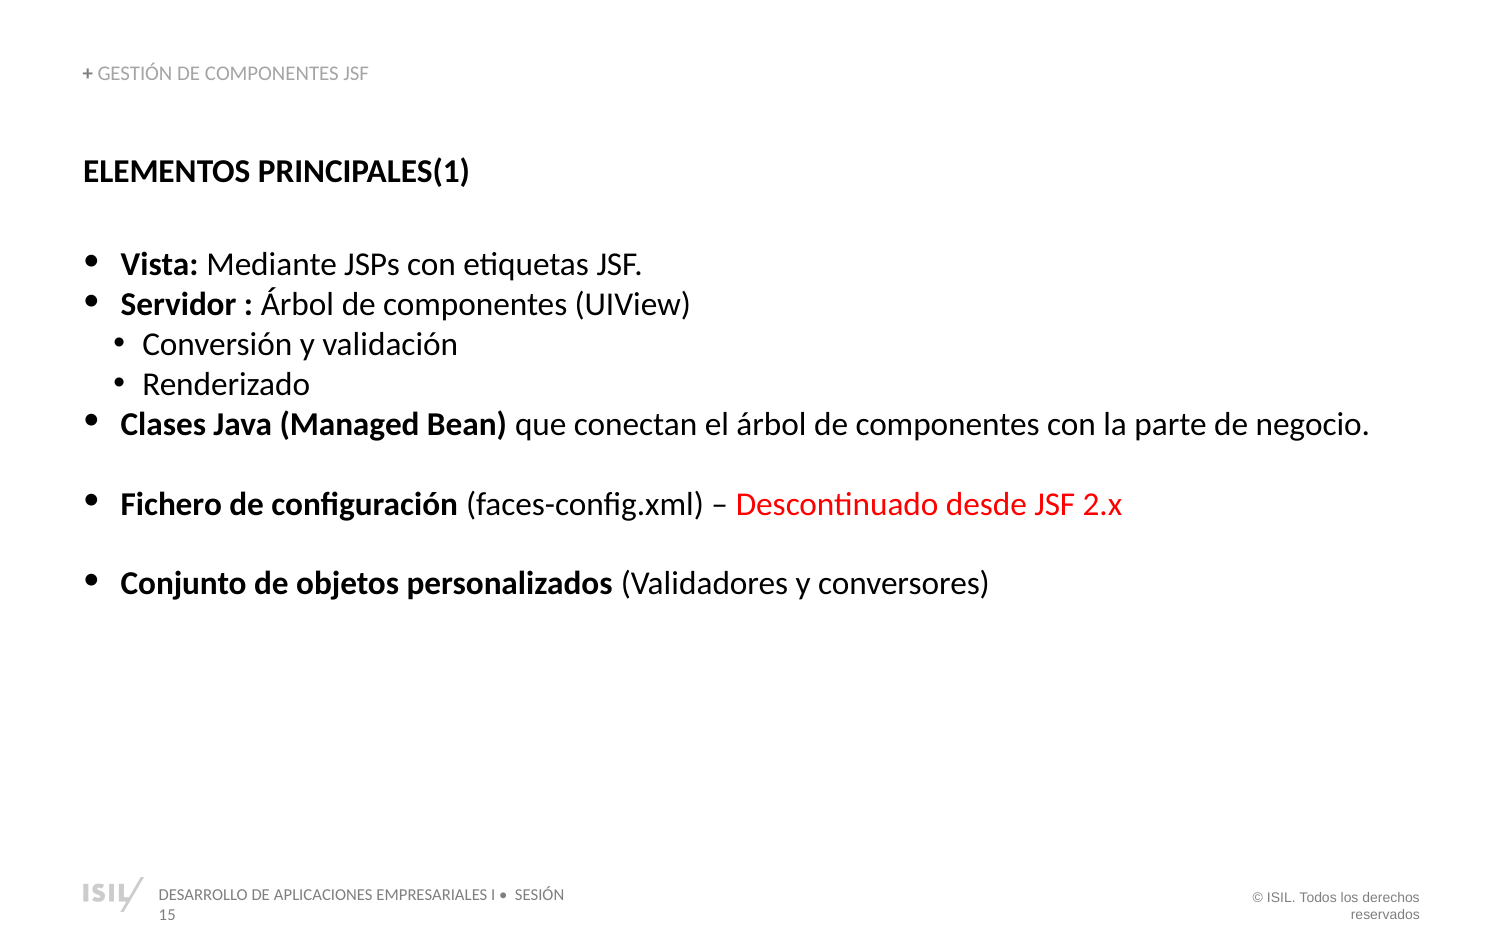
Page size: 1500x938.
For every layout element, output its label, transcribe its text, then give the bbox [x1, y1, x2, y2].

text_box + GESTIÓN DE COMPONENTES JSF [82, 61, 1026, 85]
text_box ELEMENTOS PRINCIPALES(1) Vista: Mediante JSPs con etiquetas JSF. Servidor : Árbol de componentes (UIView) Conversión y validación Renderizado Clases Java (Managed Bean) que conectan el árbol de componentes con la parte de negocio. Fichero de configuración (faces-config.xml) – Descontinuado desde JSF 2.x Conjunto de objetos personalizados (Validadores y conversores) [83, 149, 1424, 602]
